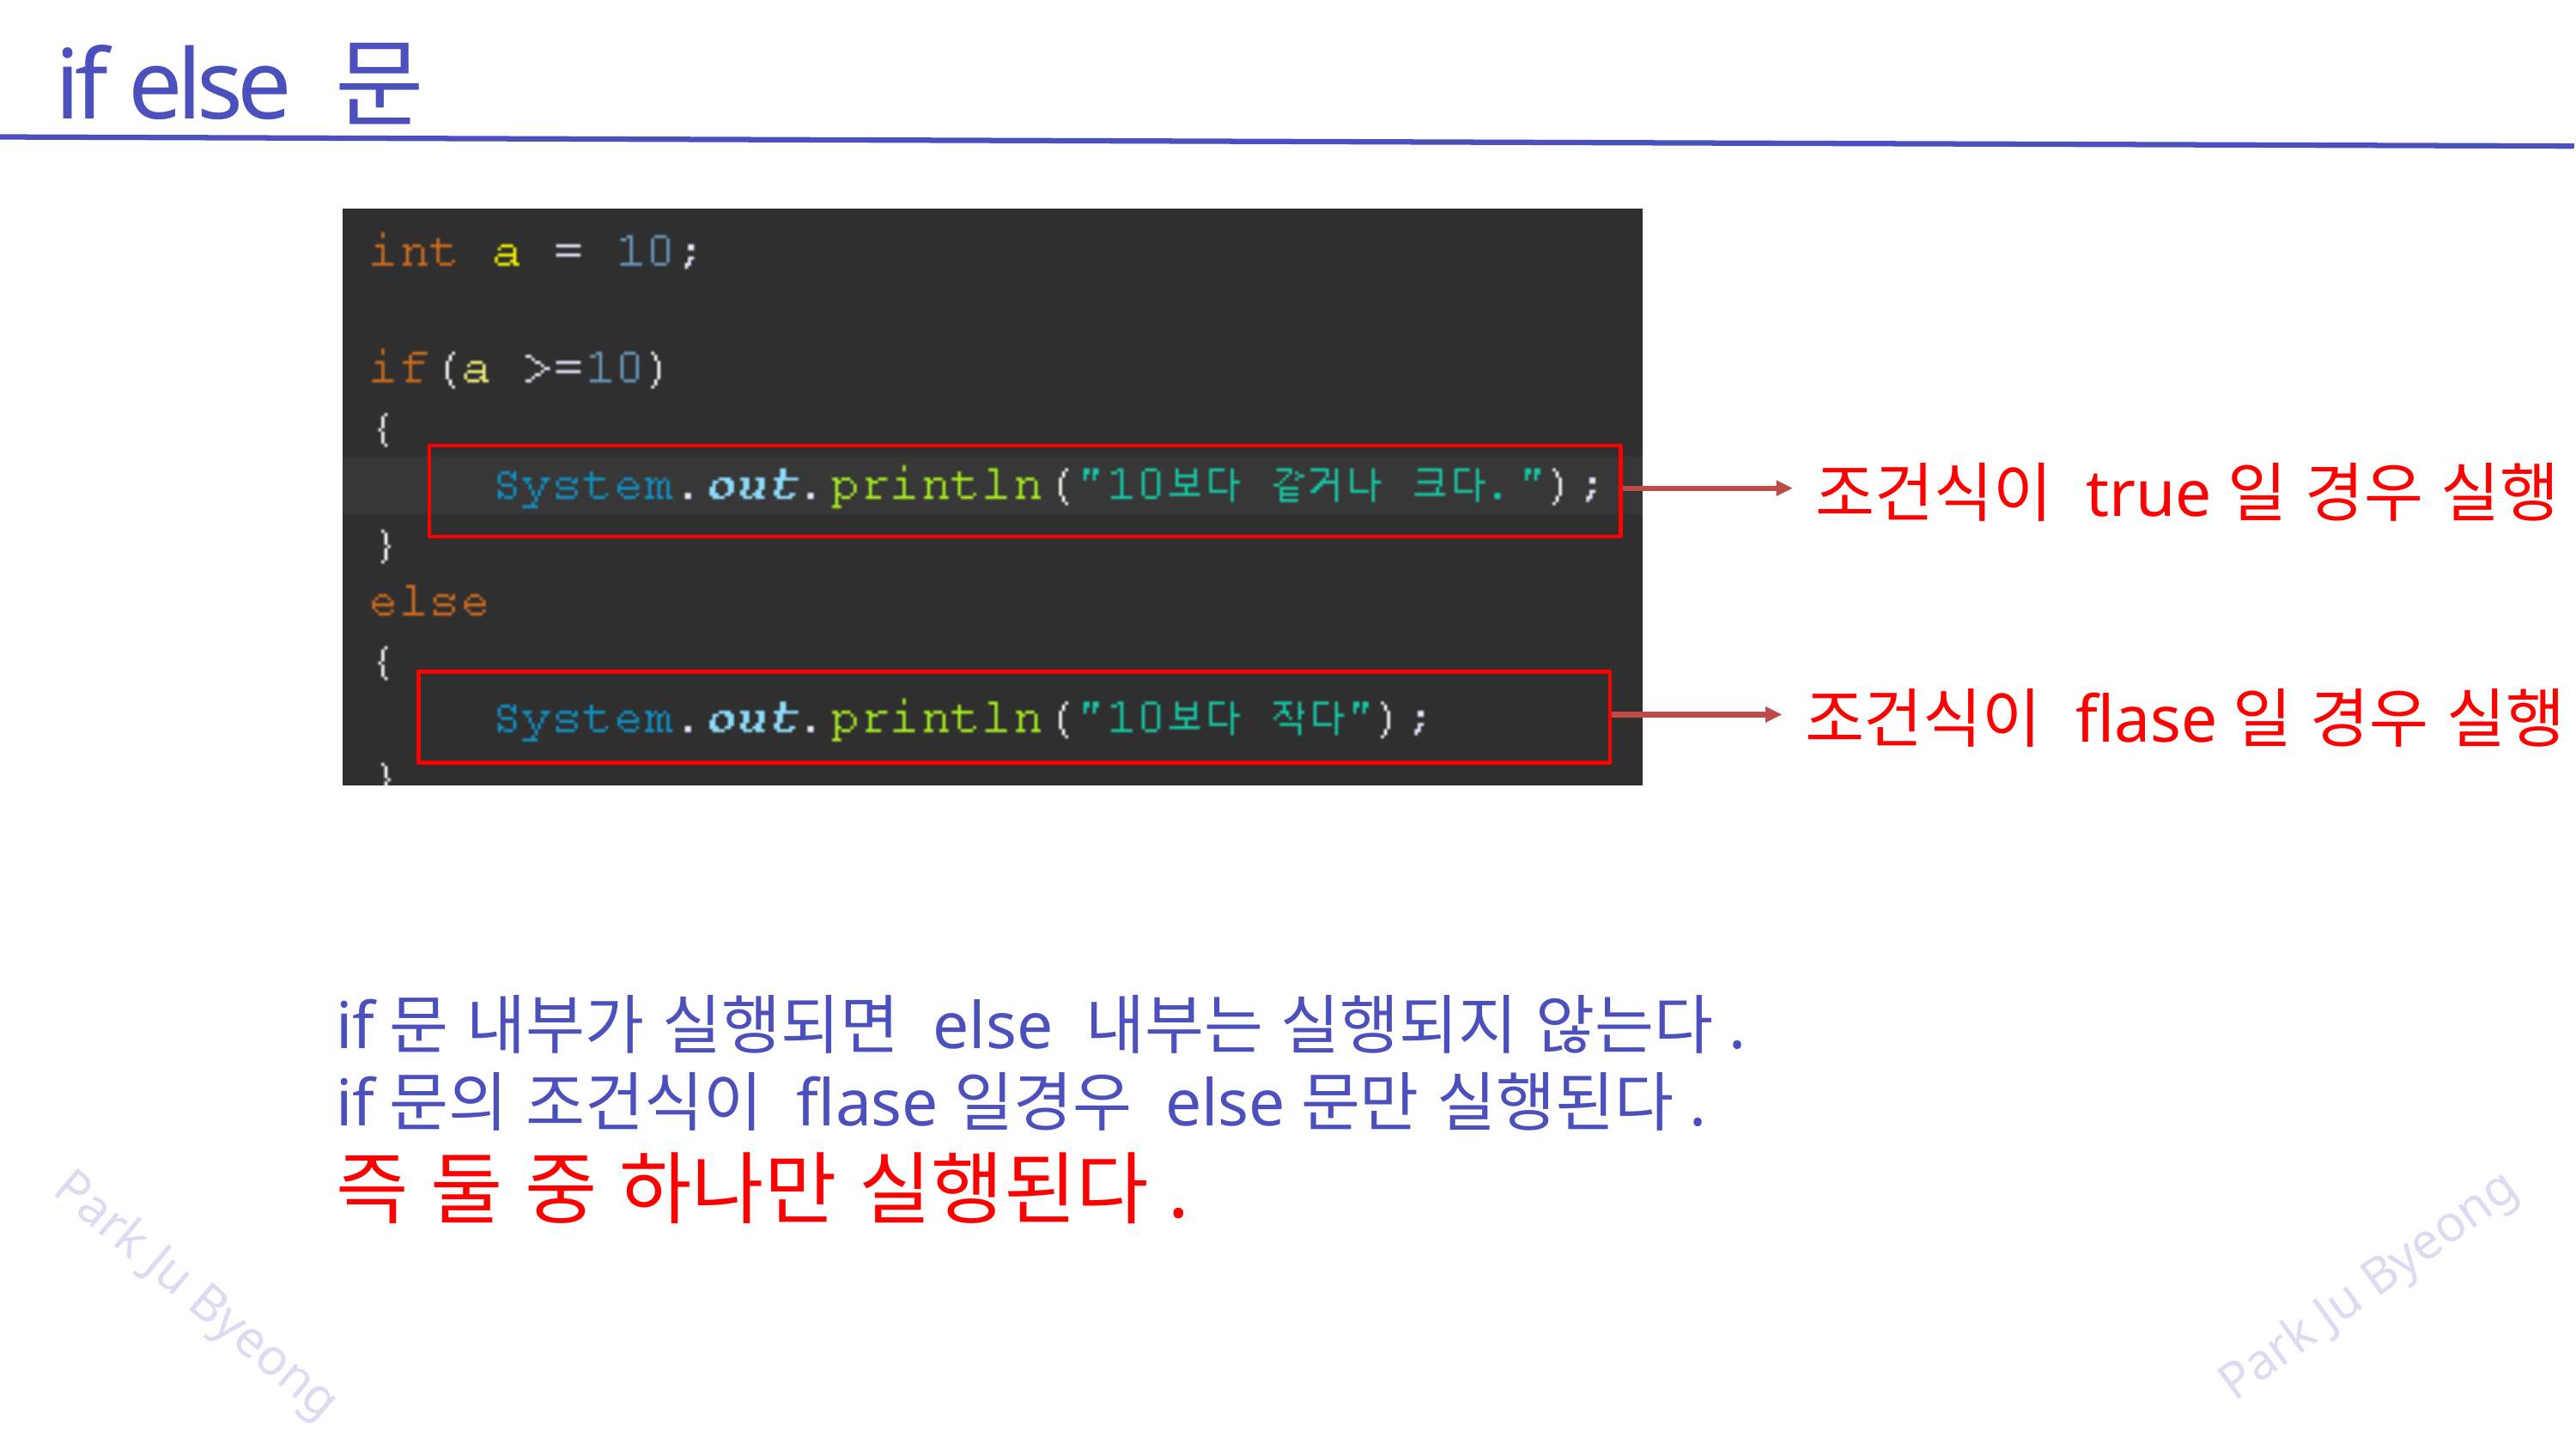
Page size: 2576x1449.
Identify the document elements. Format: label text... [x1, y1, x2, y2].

text_box if문 내부가 실행되면 else 내부는 실행되지 않는다. if문의 조건식이 flase일경우 else문만 실행된다. 즉 둘 중 하나만 실행된다. [323, 978, 2287, 1240]
text_box 조건식이 true일 경우 실행 [1802, 445, 2576, 536]
text_box if else 문 [43, 15, 1224, 134]
picture [343, 209, 1643, 785]
text_box 조건식이 flase일 경우 실행 [1792, 671, 2576, 762]
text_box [0, 136, 2574, 147]
